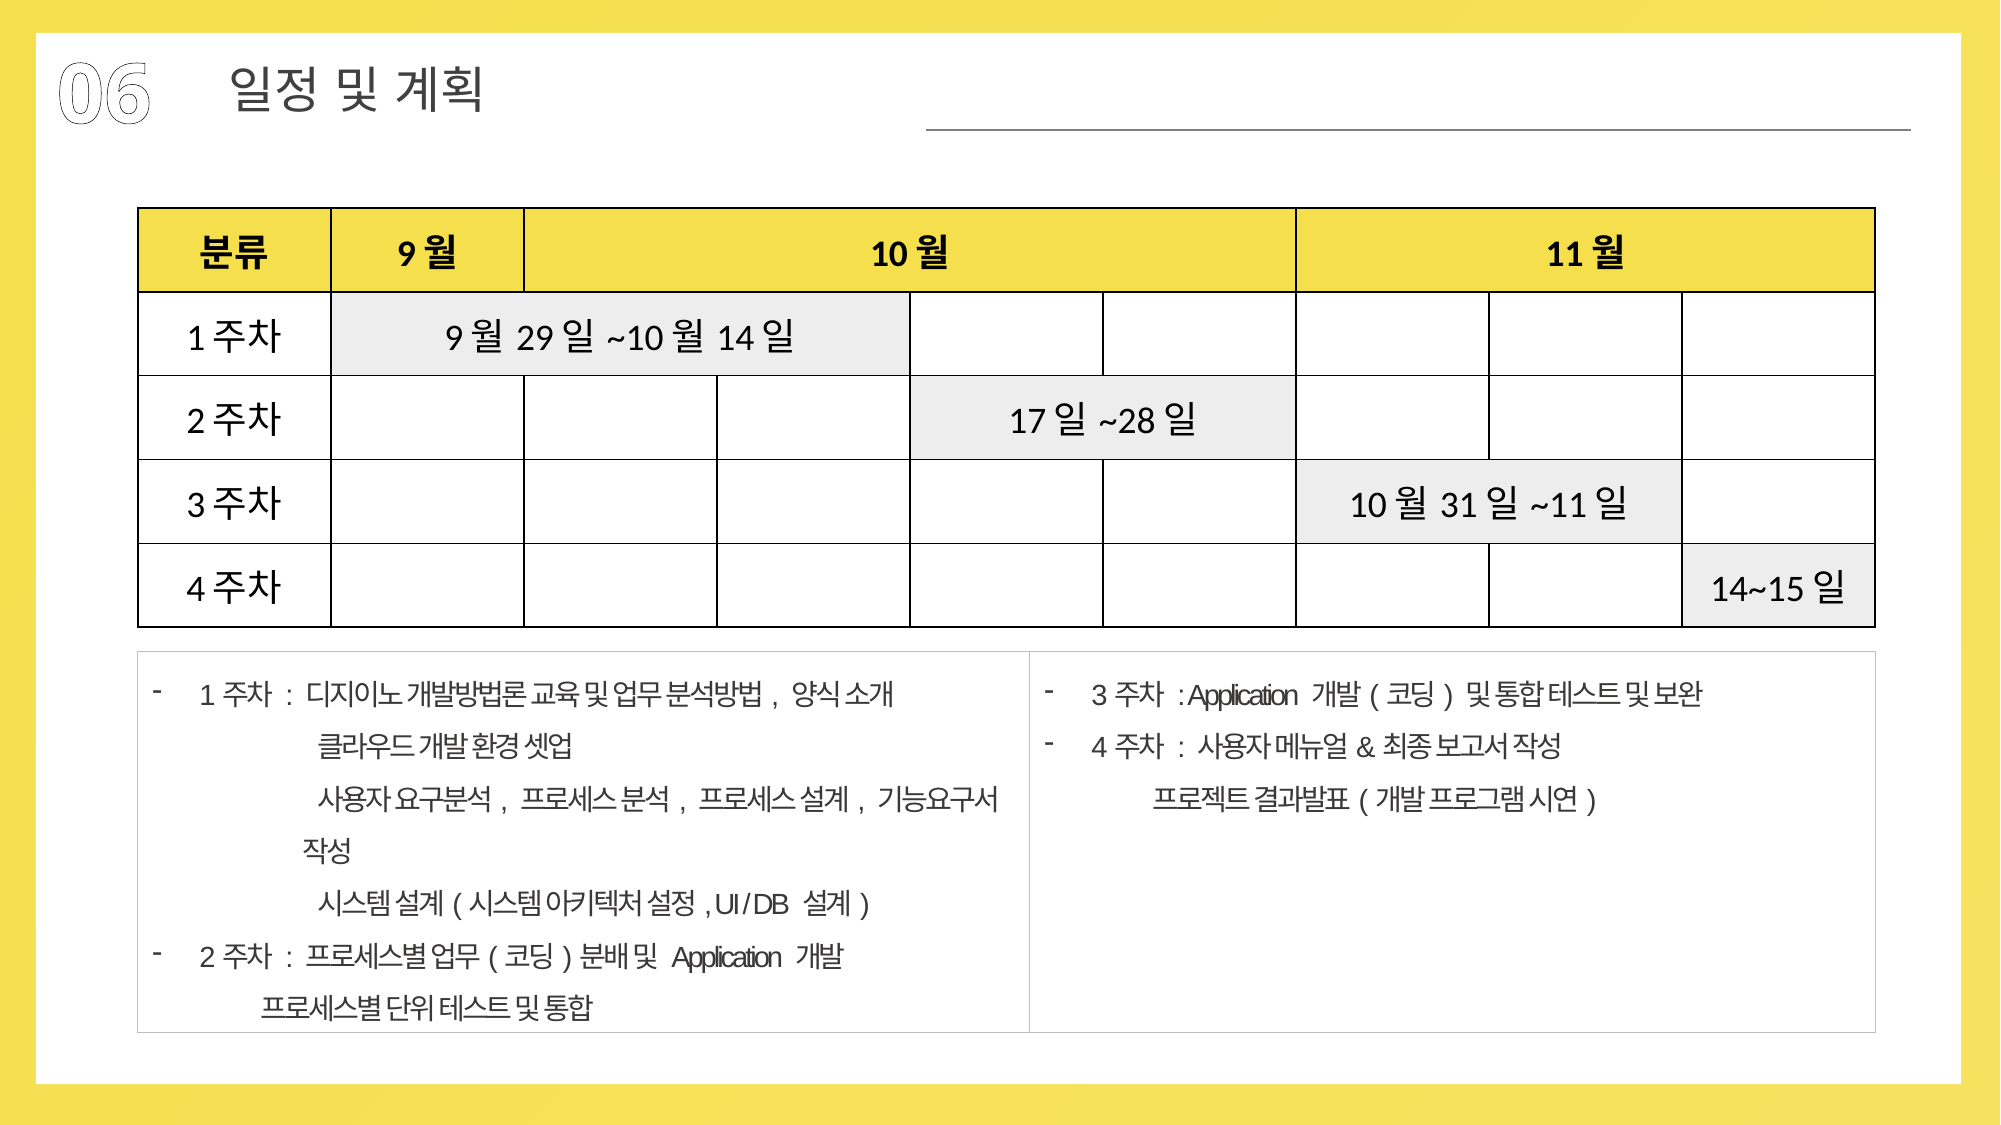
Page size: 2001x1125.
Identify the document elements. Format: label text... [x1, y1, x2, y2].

table_cell [1490, 293, 1681, 375]
table_cell 9월29일~10월14일 [332, 293, 909, 375]
table_cell [1490, 544, 1681, 626]
table_cell [332, 544, 523, 626]
table_cell 3주차 [139, 460, 330, 543]
table_header 분류 [139, 209, 330, 291]
table_cell [525, 460, 716, 543]
table_cell [1490, 376, 1681, 459]
table_cell 17일~28일 [911, 376, 1295, 459]
text_box 06 [41, 32, 233, 148]
table_cell [332, 460, 523, 543]
table_cell [1104, 544, 1295, 626]
table_cell [911, 544, 1102, 626]
text_box 3주차 : Application 개발(코딩) 및 통합 테스트 및 보완 4주차 : 사용자 메뉴얼&최종 보고서 작성 프로젝트 결과발표(개발 프로그램 시연) [1029, 651, 1876, 1033]
table_cell 14~15일 [1683, 544, 1874, 626]
table_cell [1297, 544, 1488, 626]
table_cell 10월31일~11일 [1297, 460, 1681, 543]
table_cell [911, 460, 1102, 543]
table_header 11월 [1297, 209, 1874, 291]
table_cell [1297, 376, 1488, 459]
table_cell 1주차 [139, 293, 330, 375]
table_cell 2주차 [139, 376, 330, 459]
table_cell [525, 544, 716, 626]
table_cell [525, 376, 716, 459]
table_cell [1297, 293, 1488, 375]
table_header 10월 [525, 209, 1295, 291]
table_header 9월 [332, 209, 523, 291]
table_cell [1683, 293, 1874, 375]
table_cell [1683, 376, 1874, 459]
table_cell [718, 460, 909, 543]
text_box 일정 및 계획 [213, 51, 502, 127]
table_cell [911, 293, 1102, 375]
table_cell [1104, 293, 1295, 375]
text_box [35, 32, 1962, 1085]
table_cell [718, 376, 909, 459]
text_box 1주차 : 디지이노 개발방법론 교육 및 업무 분석방법, 양식 소개 클라우드 개발 환경 셋업 사용자 요구분석, 프로세스 분석, 프로세스 설계, 기능요구서 작성 시스템 설계(시스템 아키텍처 설정, UI / DB 설계) 2주차 : 프로세스별 업무(코딩)분배 및 Application 개발 프로세스별 단위 테스트 및 통합 [137, 651, 1029, 1033]
table_cell [1104, 460, 1295, 543]
table_cell [718, 544, 909, 626]
table_cell 4주차 [139, 544, 330, 626]
table_cell [332, 376, 523, 459]
table_cell [1683, 460, 1874, 543]
